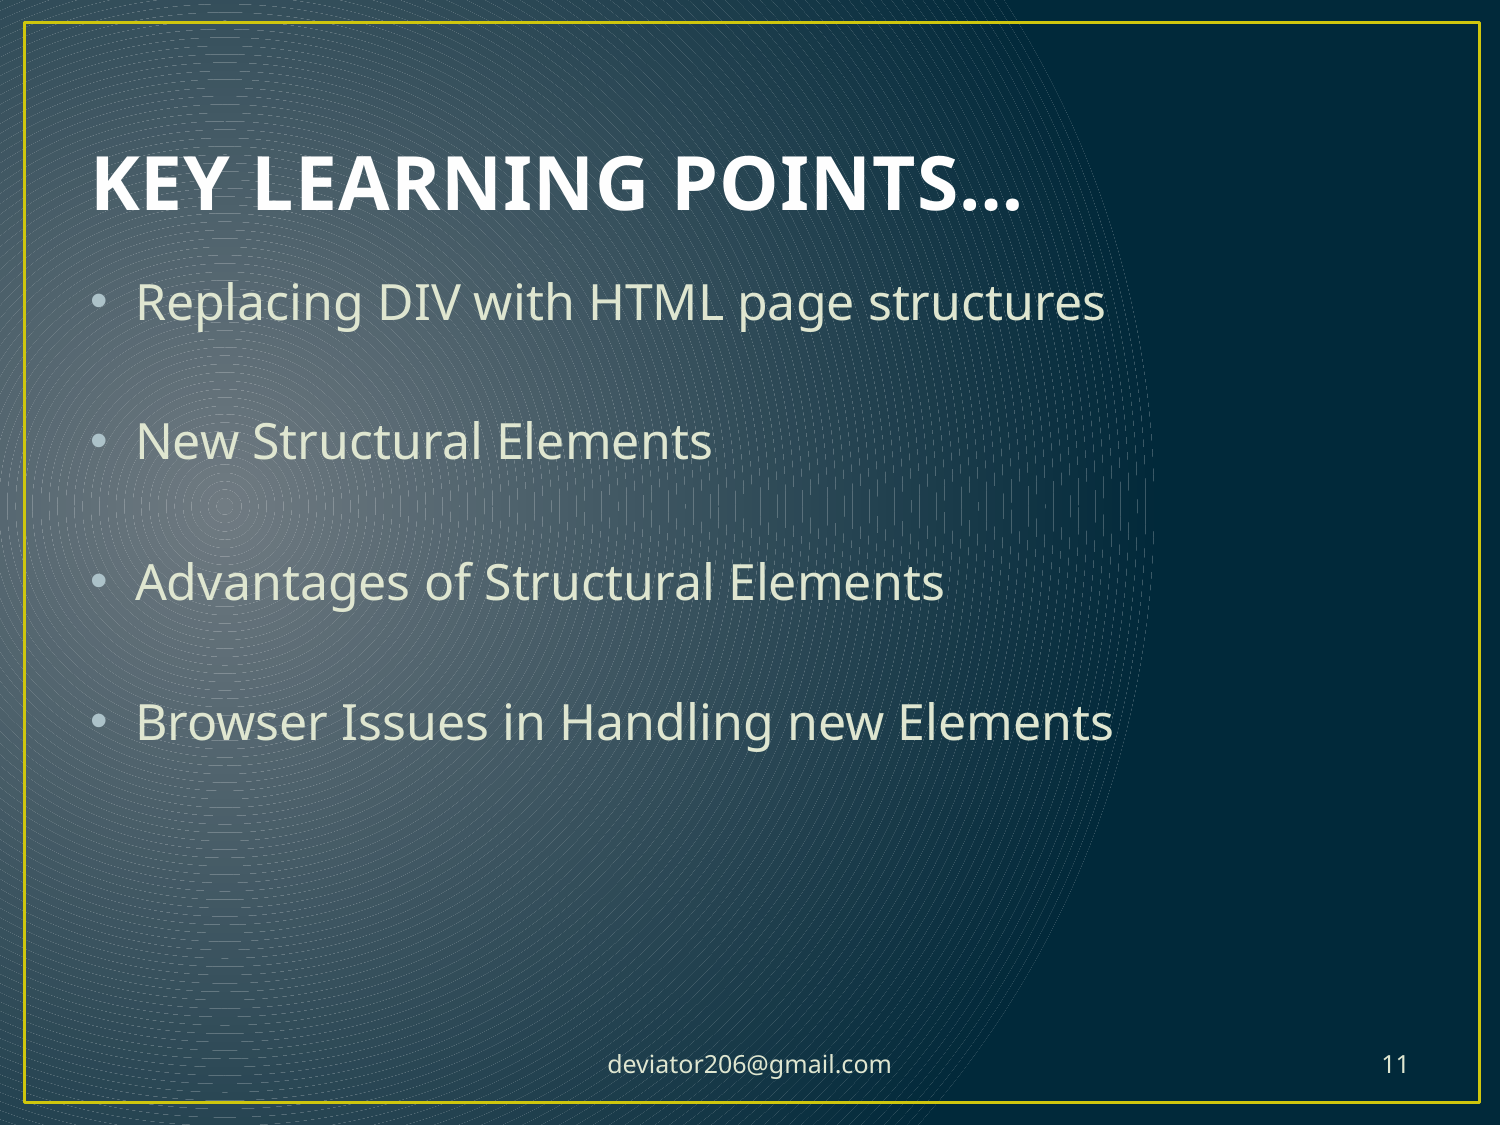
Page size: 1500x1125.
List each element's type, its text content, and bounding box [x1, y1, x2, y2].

footer deviator206@gmail.com [464, 1035, 1036, 1096]
list Replacing DIV with HTML page structures New Structural Elements Advantages of Structural Elements Browser Issues in Handling new Elements [75, 262, 1425, 1005]
slide_number 11 [1074, 1035, 1425, 1096]
title KEY LEARNING POINTS… [75, 45, 1425, 233]
